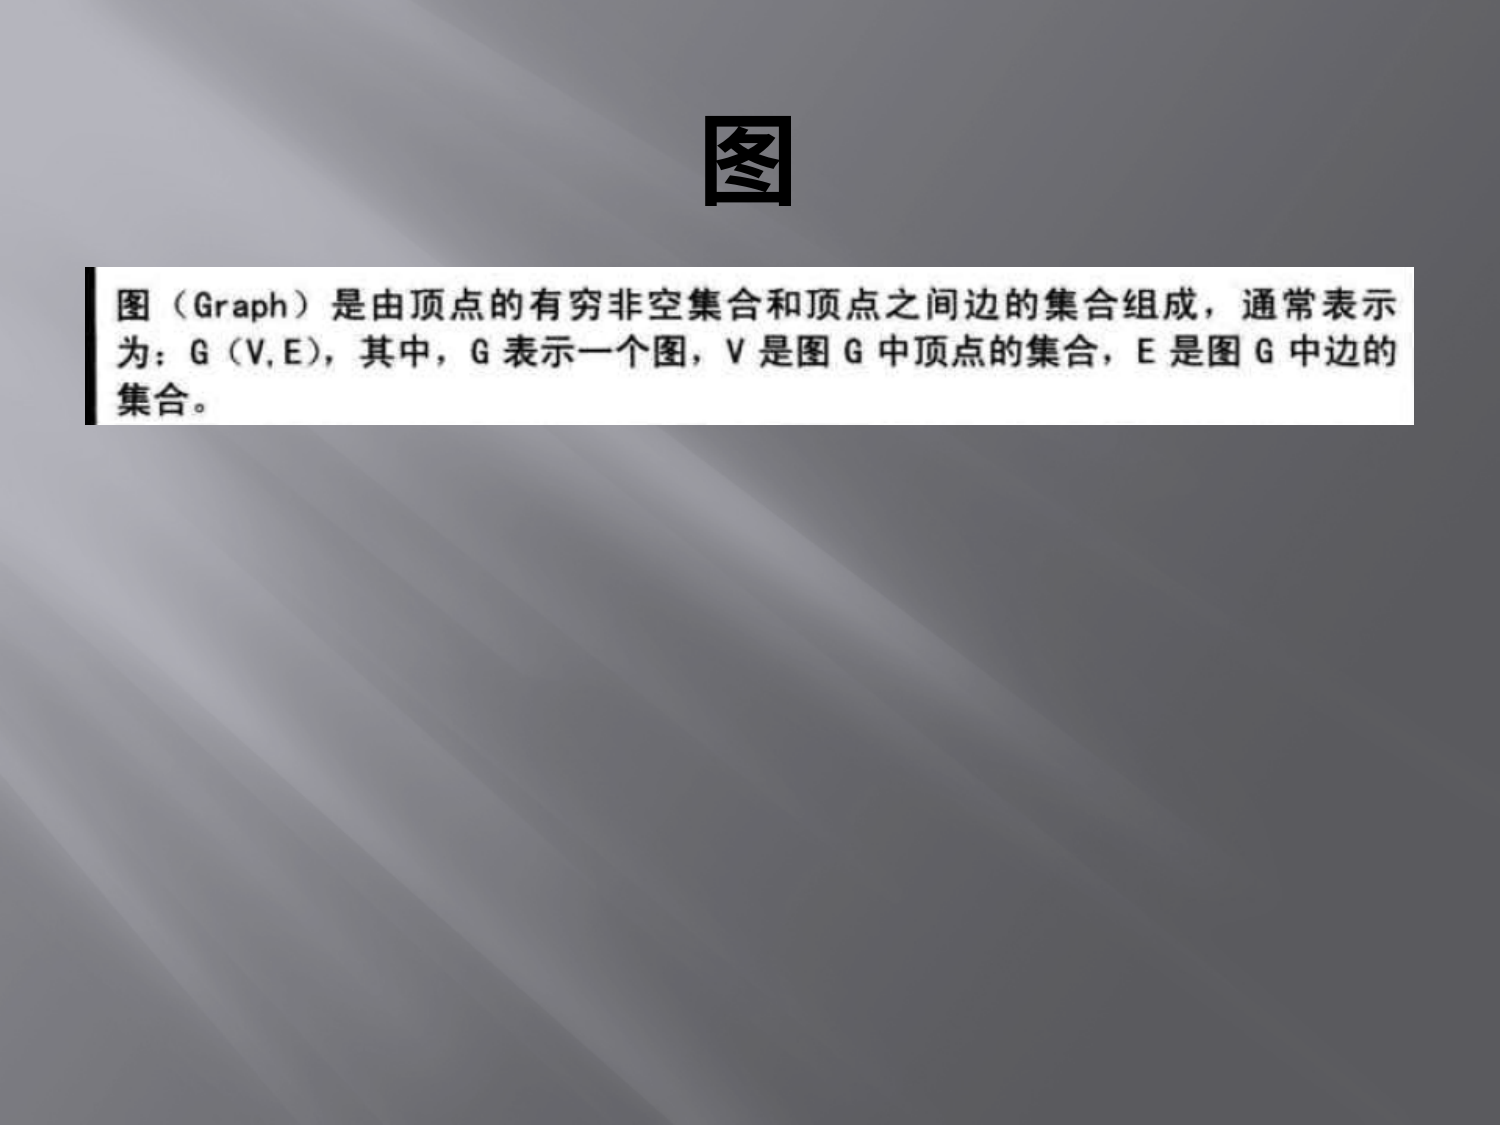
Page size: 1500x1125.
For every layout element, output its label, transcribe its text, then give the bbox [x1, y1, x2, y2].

picture [85, 266, 1414, 426]
title 图 [73, 54, 1424, 218]
